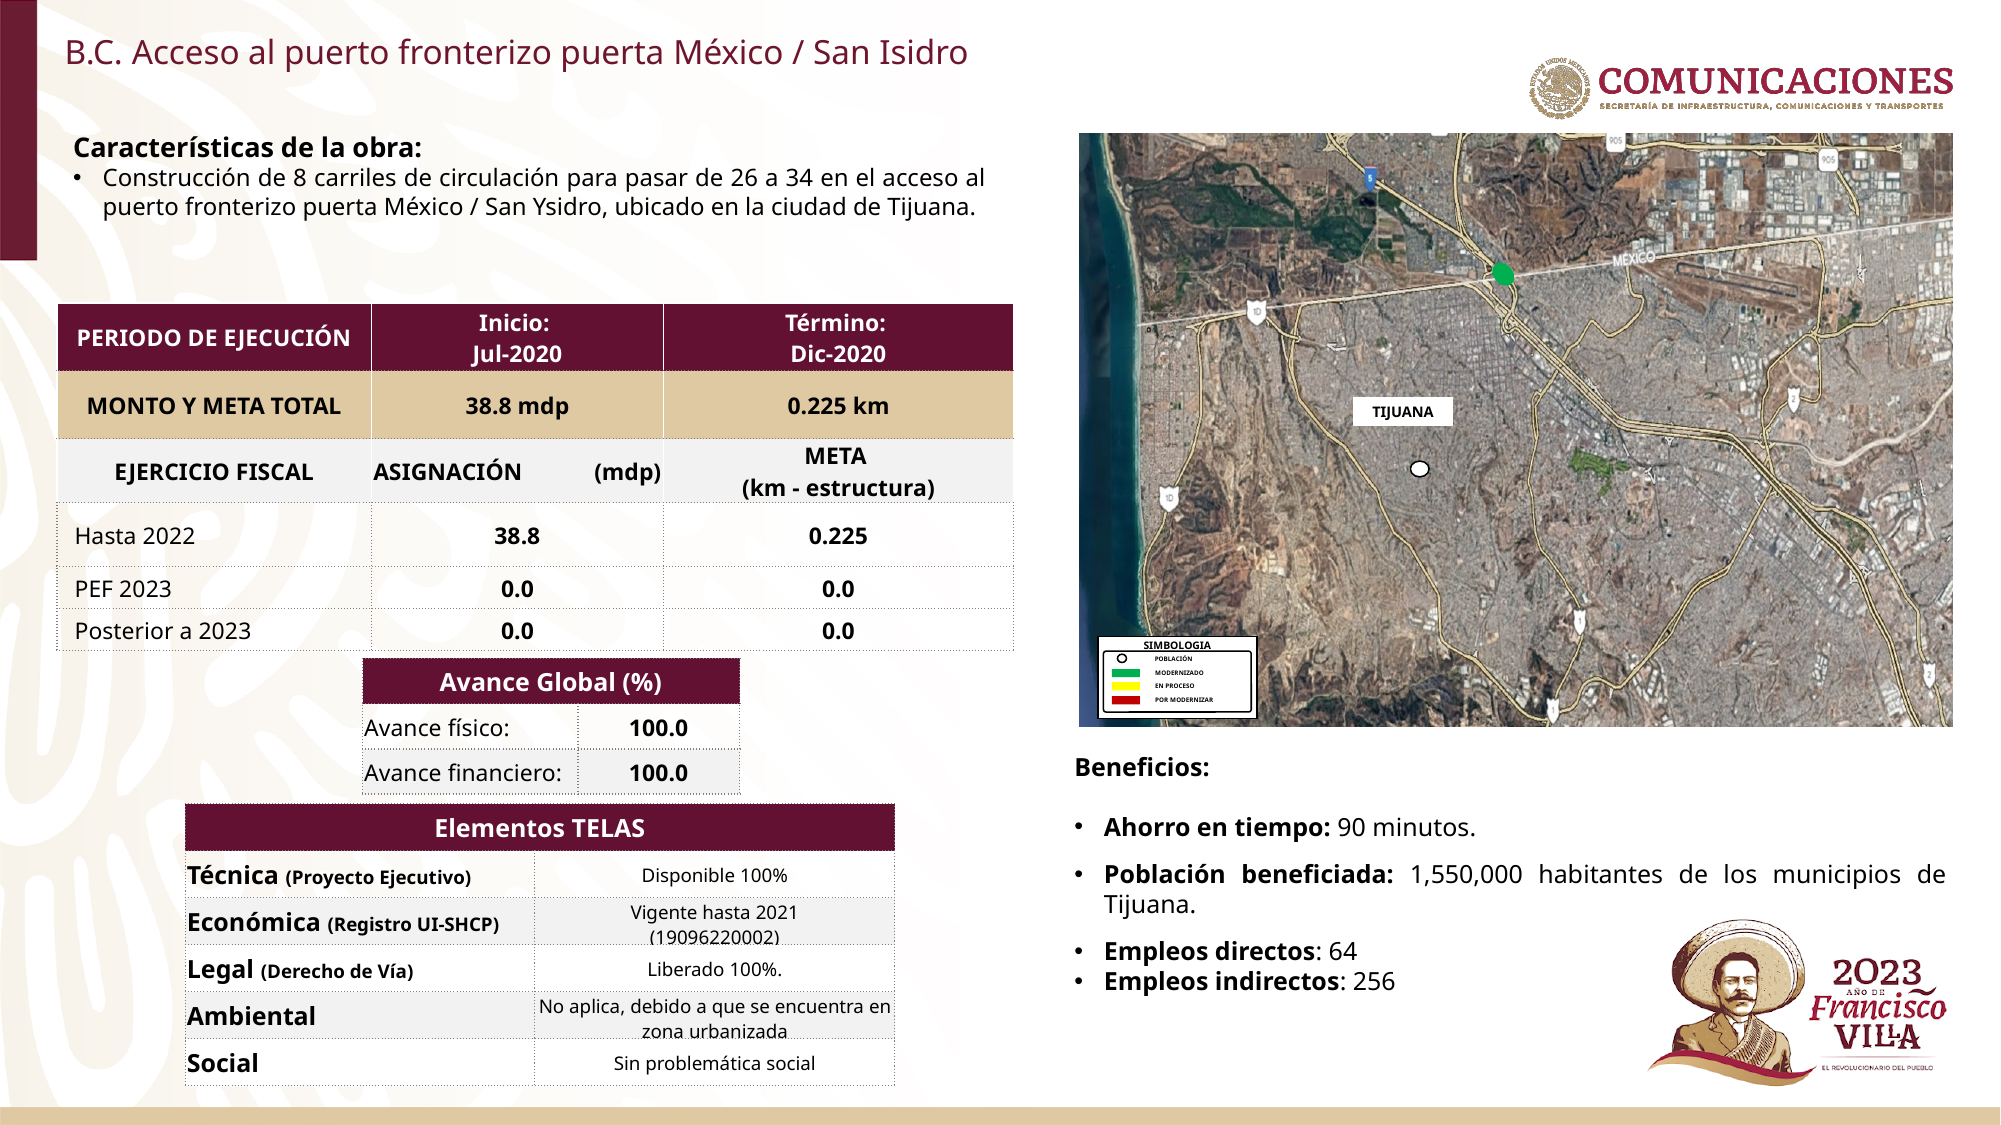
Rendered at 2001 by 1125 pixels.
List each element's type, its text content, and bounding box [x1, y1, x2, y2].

table_cell Vigente hasta 2021 (19096220002) [535, 898, 895, 945]
table_header Avance Global (%) [363, 658, 740, 704]
table_header Término: Dic-2020 [664, 304, 1013, 371]
table_cell No aplica, debido a que se encuentra en zona urbanizada [535, 992, 895, 1039]
table_header PERIODO DE EJECUCIÓN [58, 304, 371, 371]
table_cell 100.0 [578, 704, 740, 749]
table_cell Liberado 100%. [535, 945, 895, 992]
table_cell 38.8 [372, 503, 663, 567]
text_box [1097, 259, 1518, 719]
table_cell 0.0 [372, 609, 663, 650]
table_cell 38.8 mdp [372, 371, 663, 439]
table_cell 0.0 [663, 567, 1014, 609]
table_cell Técnica (Proyecto Ejecutivo) [185, 851, 535, 898]
table_header Elementos TELAS [185, 804, 895, 851]
table_cell Económica (Registro UI-SHCP) [185, 898, 535, 945]
table_cell 0.225 [663, 503, 1014, 567]
table_cell 0.0 [663, 609, 1014, 650]
table_cell Avance financiero: [363, 749, 578, 794]
table_cell Social [185, 1039, 535, 1086]
picture [0, 0, 2001, 1125]
table_cell EJERCICIO FISCAL [58, 439, 371, 503]
table_cell PEF 2023 [57, 567, 372, 609]
table_cell MONTO Y META TOTAL [58, 371, 371, 439]
table_cell ASIGNACIÓN (mdp) [372, 439, 663, 503]
table_cell Avance físico: [363, 704, 578, 749]
text_box Características de la obra: Construcción de 8 carriles de circulación para pasar de 26 a 34 en el acceso al puerto fronterizo puerta México / San Ysidro, ubicado en la ciudad de Tijuana. [55, 111, 1004, 261]
table_cell Disponible 100% [535, 851, 895, 898]
table_cell Posterior a 2023 [57, 609, 372, 650]
table_cell Sin problemática social [535, 1039, 895, 1086]
table_cell 0.225 km [664, 371, 1013, 439]
table_header Inicio: Jul-2020 [372, 304, 663, 371]
title B.C. Acceso al puerto fronterizo puerta México / San Isidro [49, 23, 1239, 111]
table_cell Ambiental [185, 992, 535, 1039]
table_cell 0.0 [372, 567, 663, 609]
table_cell Hasta 2022 [57, 503, 372, 567]
text_box Beneficios: Ahorro en tiempo: 90 minutos. Población beneficiada: 1,550,000 habitantes de los municipios de Tijuana. Empleos directos: 64 Empleos indirectos: 256 [1074, 742, 1958, 1005]
table_cell META (km - estructura) [664, 439, 1013, 503]
table_cell 100.0 [578, 749, 740, 794]
table_cell Legal (Derecho de Vía) [185, 945, 535, 992]
